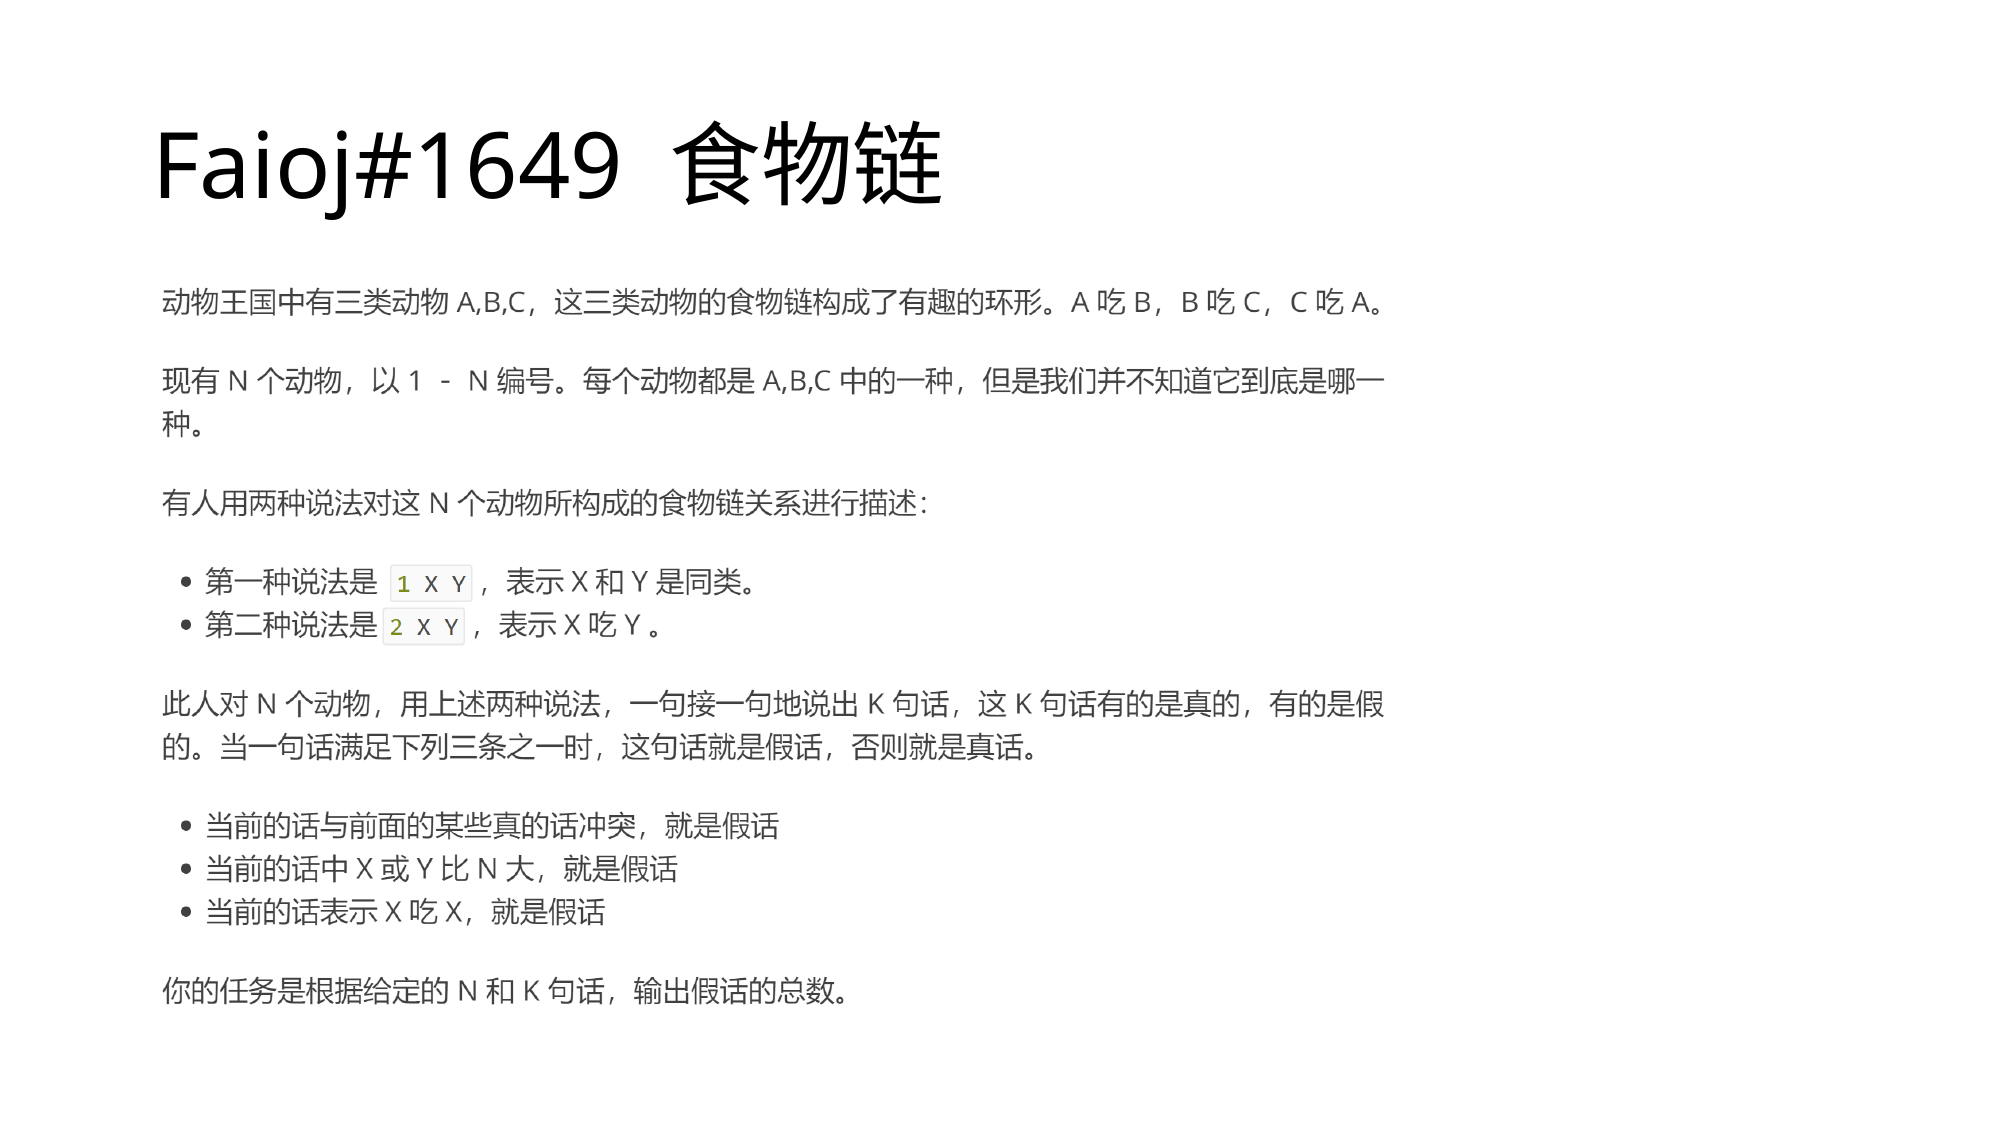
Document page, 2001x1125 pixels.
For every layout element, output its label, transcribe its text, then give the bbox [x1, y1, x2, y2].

title Faioj#1649 食物链 [137, 59, 1863, 278]
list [137, 256, 1429, 1052]
